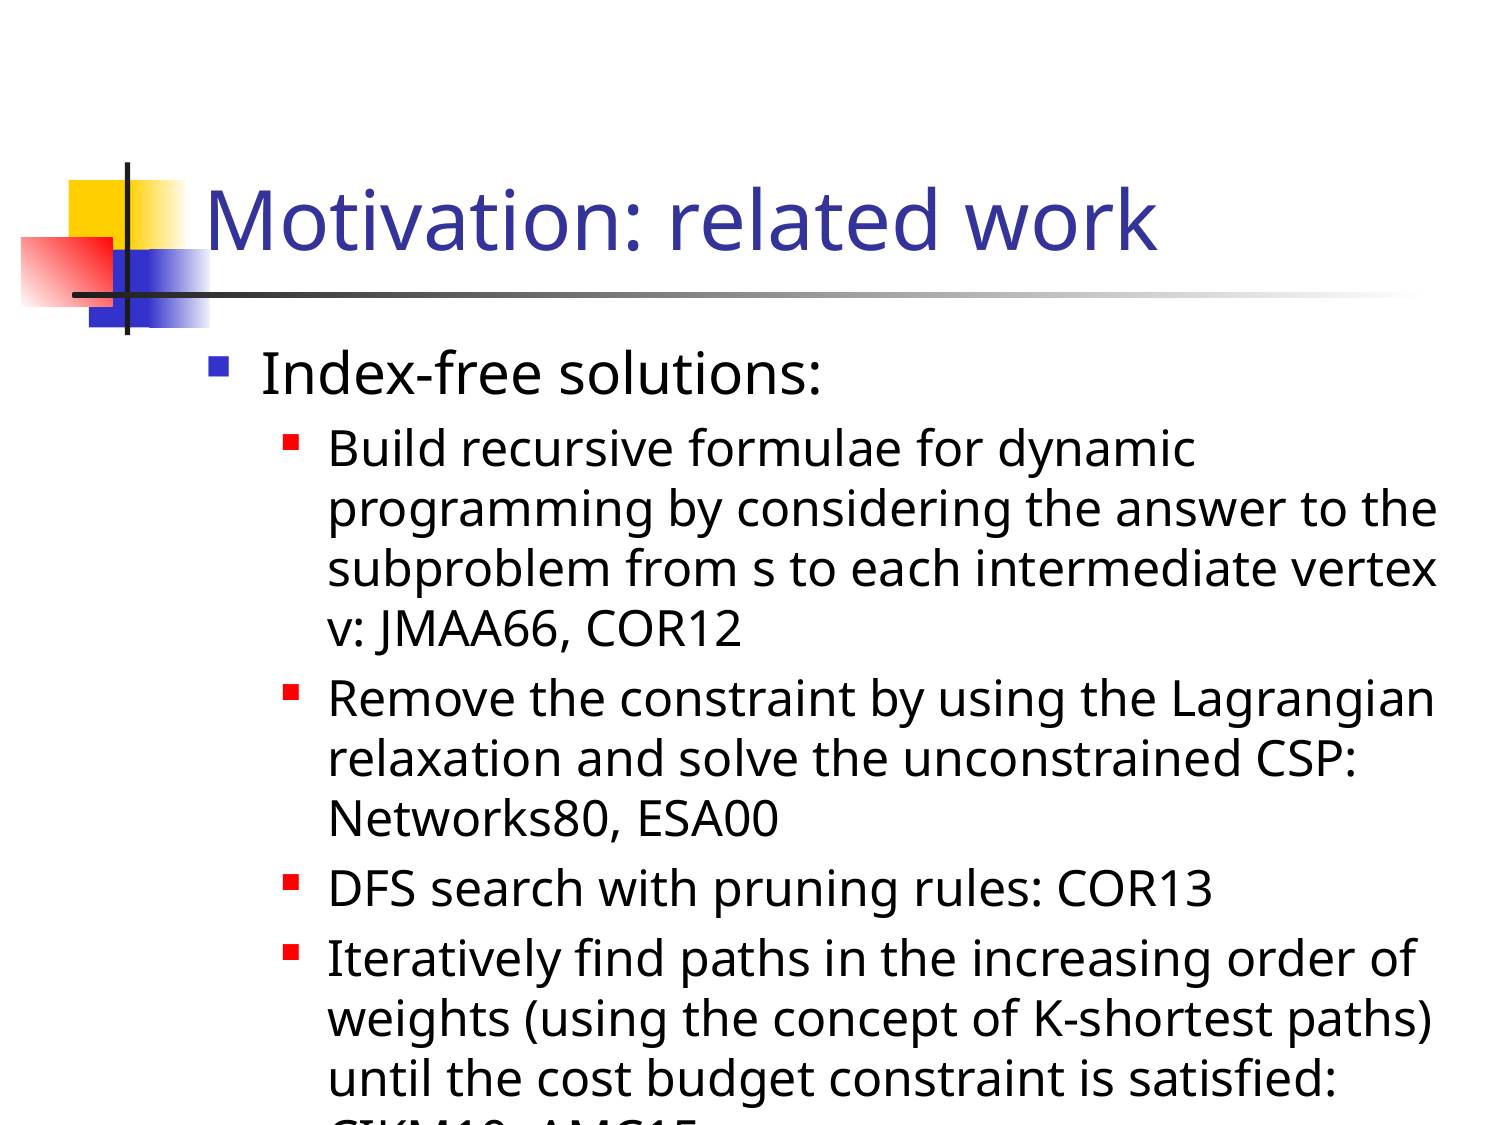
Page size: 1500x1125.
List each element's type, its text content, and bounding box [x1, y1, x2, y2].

slide_number [1155, 1024, 1468, 1100]
title Motivation: related work [188, 35, 1482, 275]
list Index-free solutions: Build recursive formulae for dynamic programming by considering the answer to the subproblem from s to each intermediate vertex v: JMAA66, COR12 Remove the constraint by using the Lagrangian relaxation and solve the unconstrained CSP: Networks80, ESA00 DFS search with pruning rules: COR13 Iteratively find paths in the increasing order of weights (using the concept of K-shortest paths) until the cost budget constraint is satisfied: CIKM10, AMC15 [190, 328, 1468, 1007]
